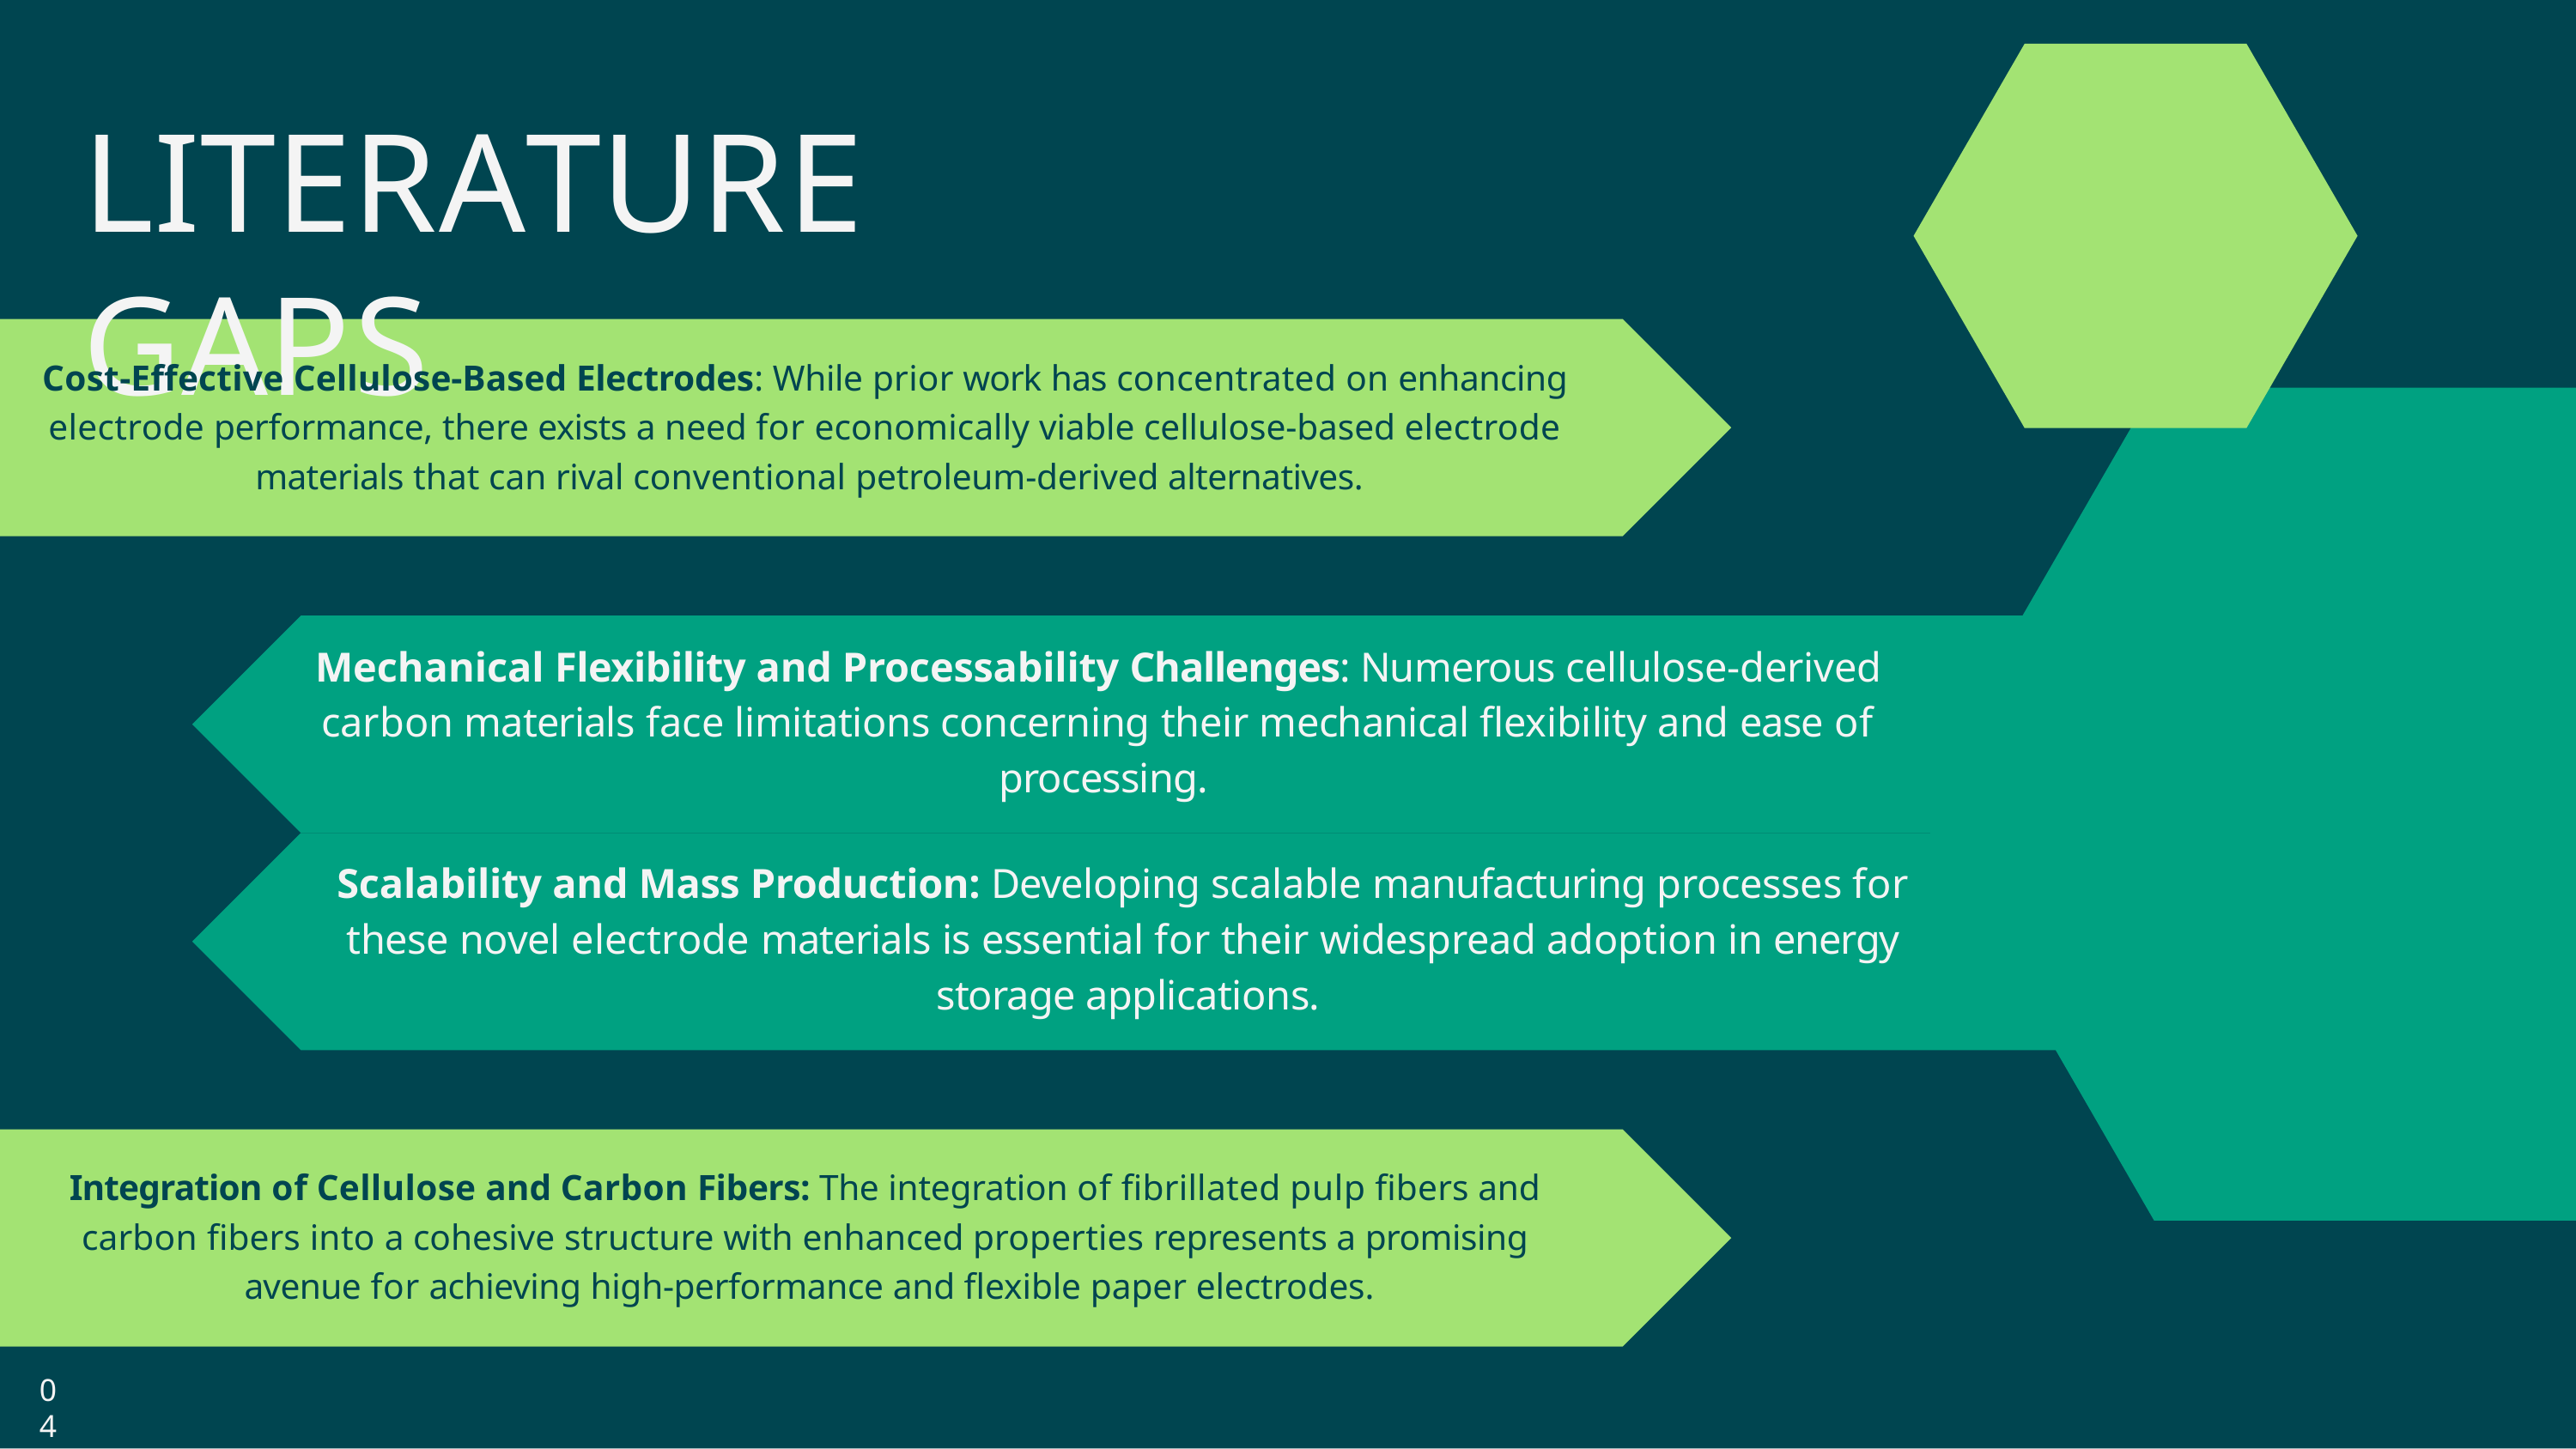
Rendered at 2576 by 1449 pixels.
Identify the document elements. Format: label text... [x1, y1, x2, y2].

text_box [0, 43, 2576, 1222]
text_box Integration of Cellulose and Carbon Fibers: The integration of fibrillated pulp fibers and carbon fibers into a cohesive structure with enhanced properties represents a promising avenue for achieving high-performance and flexible paper electrodes. [51, 1230, 1566, 1307]
text_box [0, 1230, 1732, 1347]
text_box 04 [37, 1368, 75, 1444]
